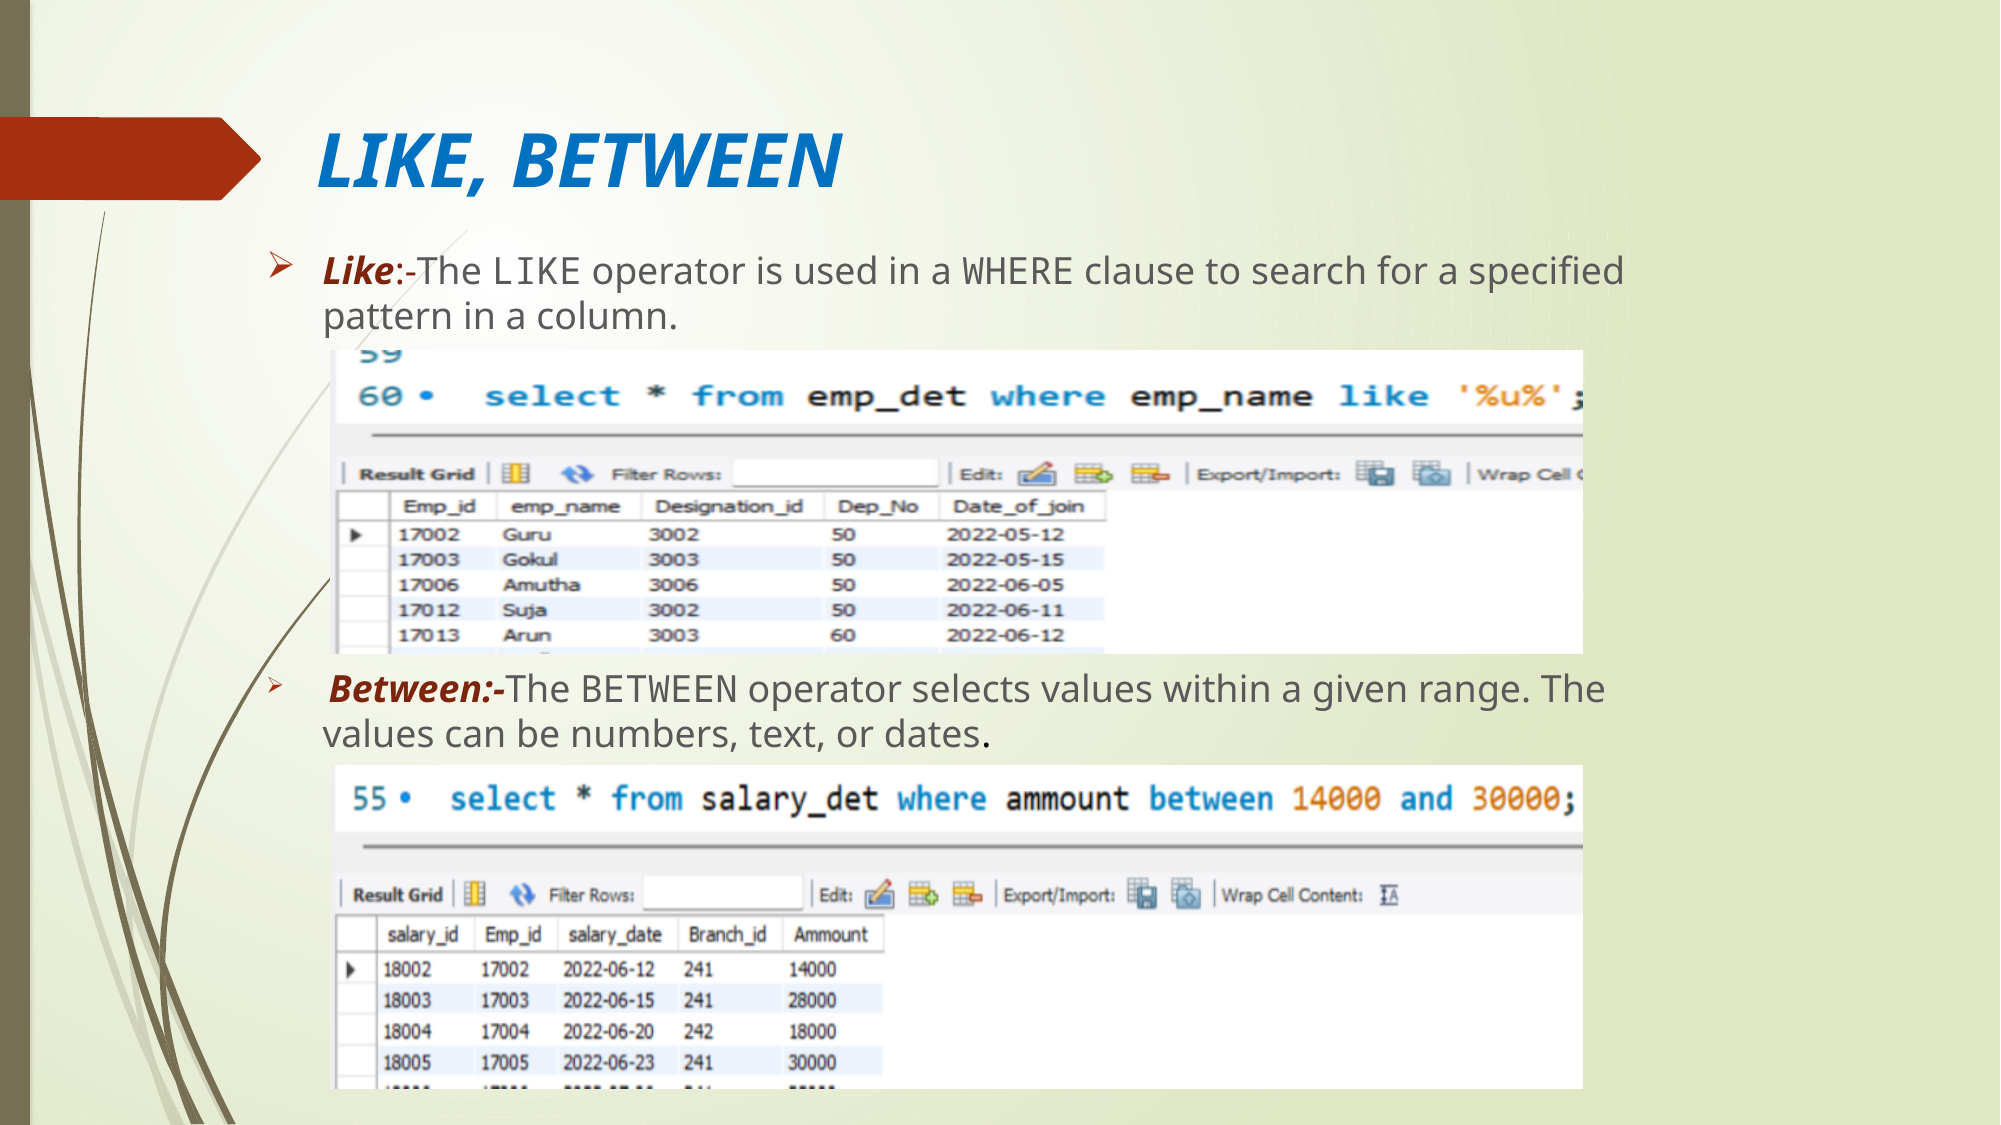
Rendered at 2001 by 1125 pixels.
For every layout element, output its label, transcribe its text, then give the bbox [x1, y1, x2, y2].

picture [329, 764, 1583, 1090]
list Like:-The LIKE operator is used in a WHERE clause to search for a specified pattern in a column. Between:-The BETWEEN operator selects values within a given range. The values can be numbers, text, or dates. [251, 239, 1714, 1020]
title LIKE, BETWEEN [301, 104, 1764, 316]
picture [329, 350, 1583, 654]
